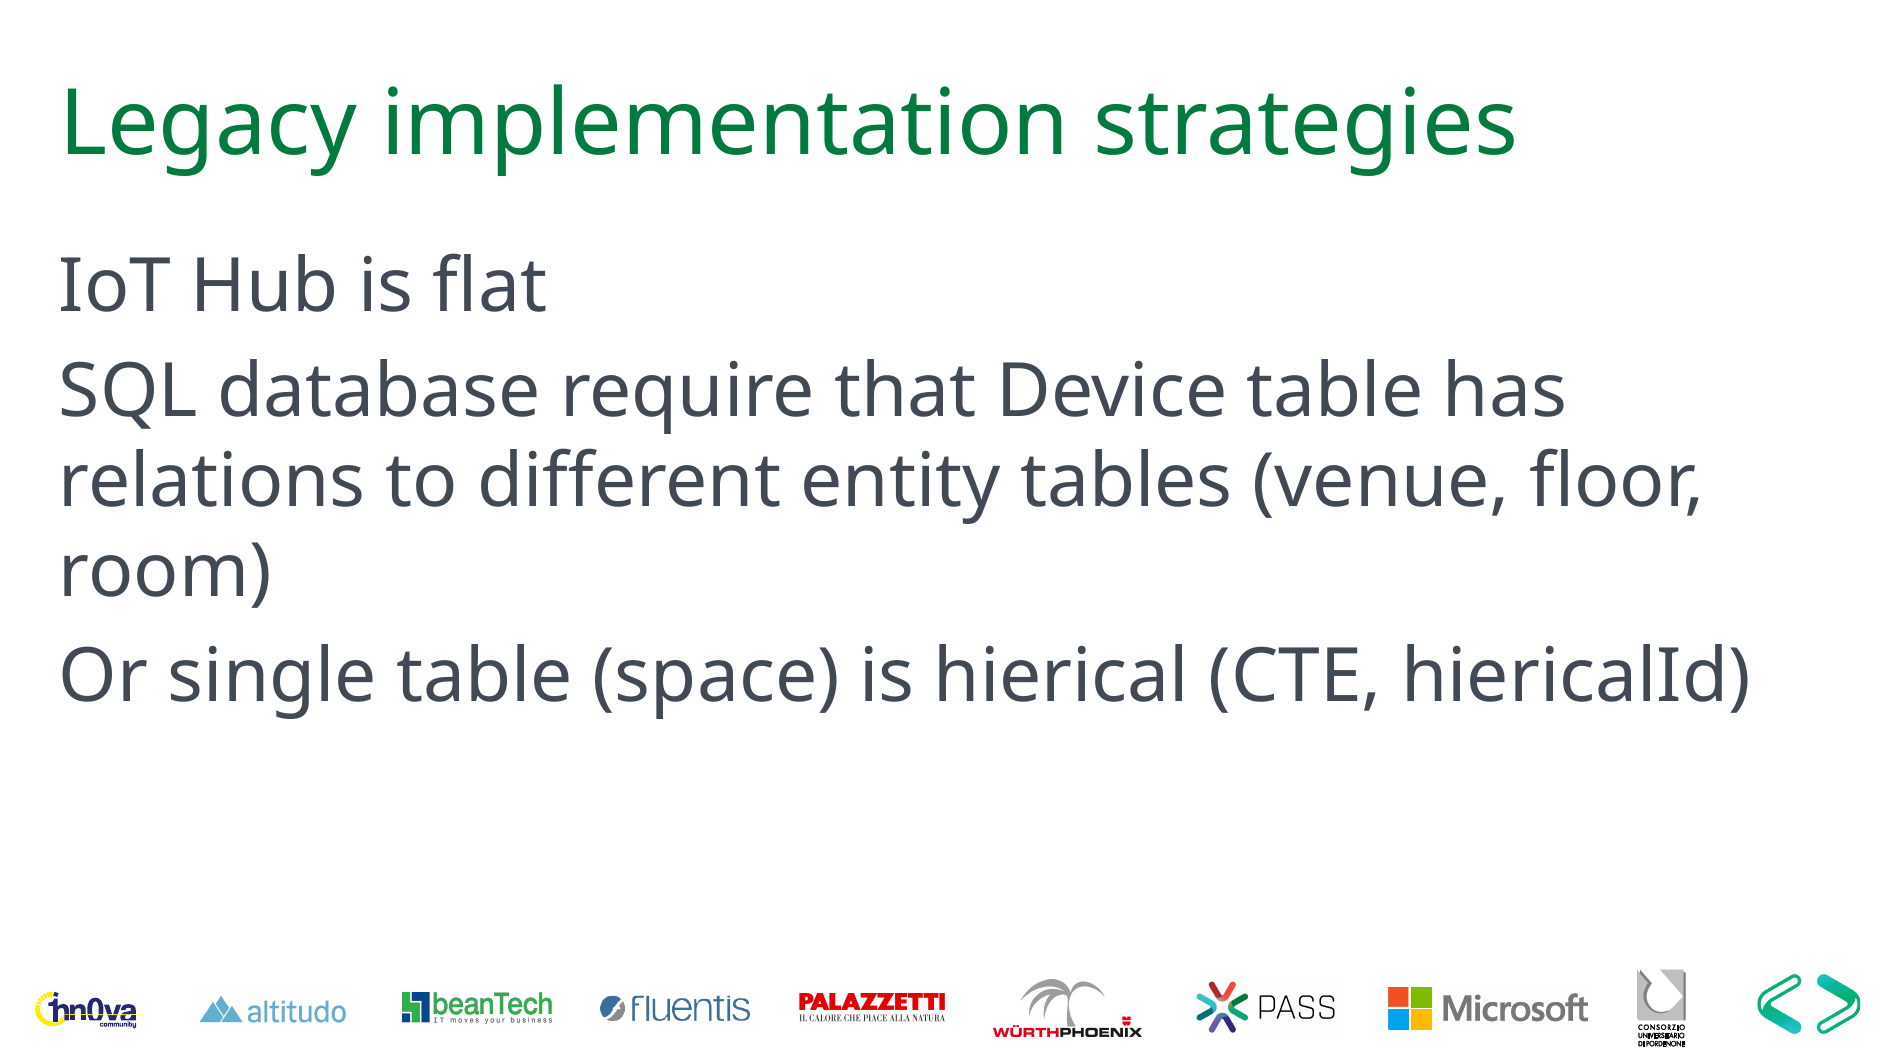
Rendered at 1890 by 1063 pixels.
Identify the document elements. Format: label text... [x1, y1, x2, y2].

picture [600, 992, 750, 1024]
list IoT Hub is flat SQL database require that Device table has relations to different entity tables (venue, floor, room) Or single table (space) is hierical (CTE, hiericalId) [59, 236, 1831, 952]
title Legacy implementation strategies [59, 59, 1831, 178]
picture [799, 993, 945, 1023]
picture [993, 979, 1142, 1037]
picture [1191, 977, 1340, 1040]
picture [402, 992, 552, 1024]
